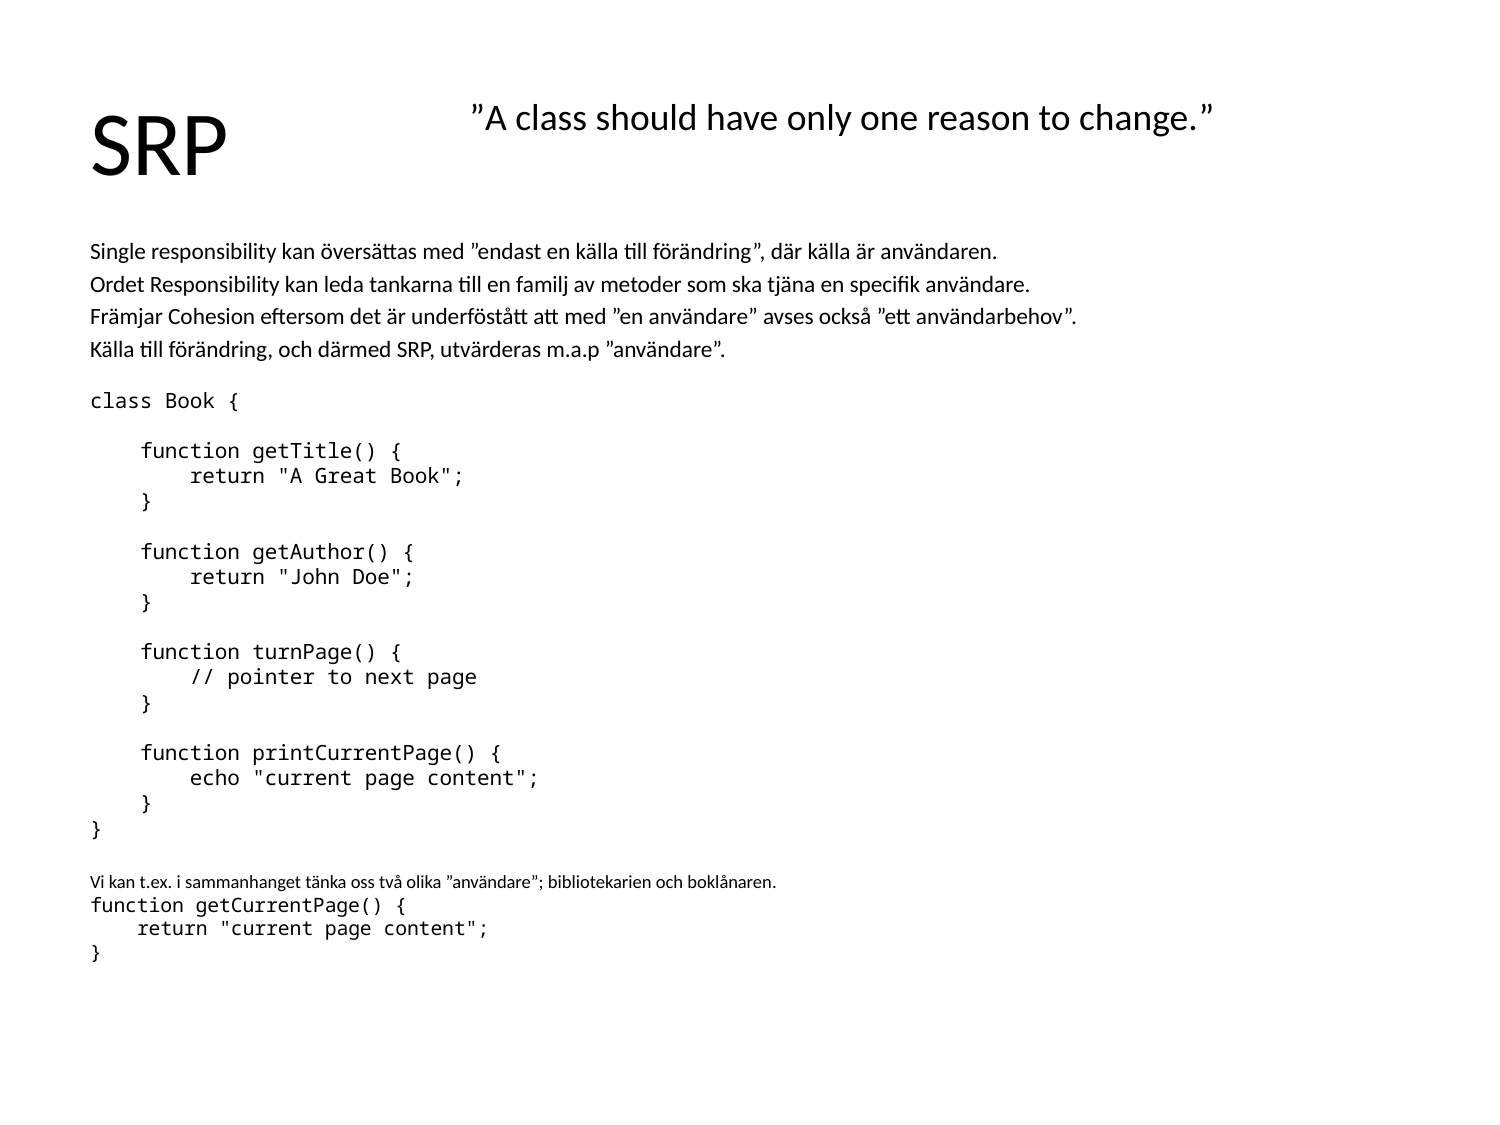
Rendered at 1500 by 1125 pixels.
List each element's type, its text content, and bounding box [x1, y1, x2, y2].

list Single responsibility kan översättas med ”endast en källa till förändring”, där källa är användaren. Ordet Responsibility kan leda tankarna till en familj av metoder som ska tjäna en specifik användare. Främjar Cohesion eftersom det är underföstått att med ”en användare” avses också ”ett användarbehov”. Källa till förändring, och därmed SRP, utvärderas m.a.p ”användare”. class Book { function getTitle() { return "A Great Book"; } function getAuthor() { return "John Doe"; } function turnPage() { // pointer to next page } function printCurrentPage() { echo "current page content"; } } Vi kan t.ex. i sammanhanget tänka oss två olika ”användare”; bibliotekarien och boklånaren. function getCurrentPage() { return "current page content"; } [75, 228, 1425, 976]
title SRP [75, 45, 1425, 228]
text_box ”A class should have only one reason to change.” [454, 85, 1388, 146]
